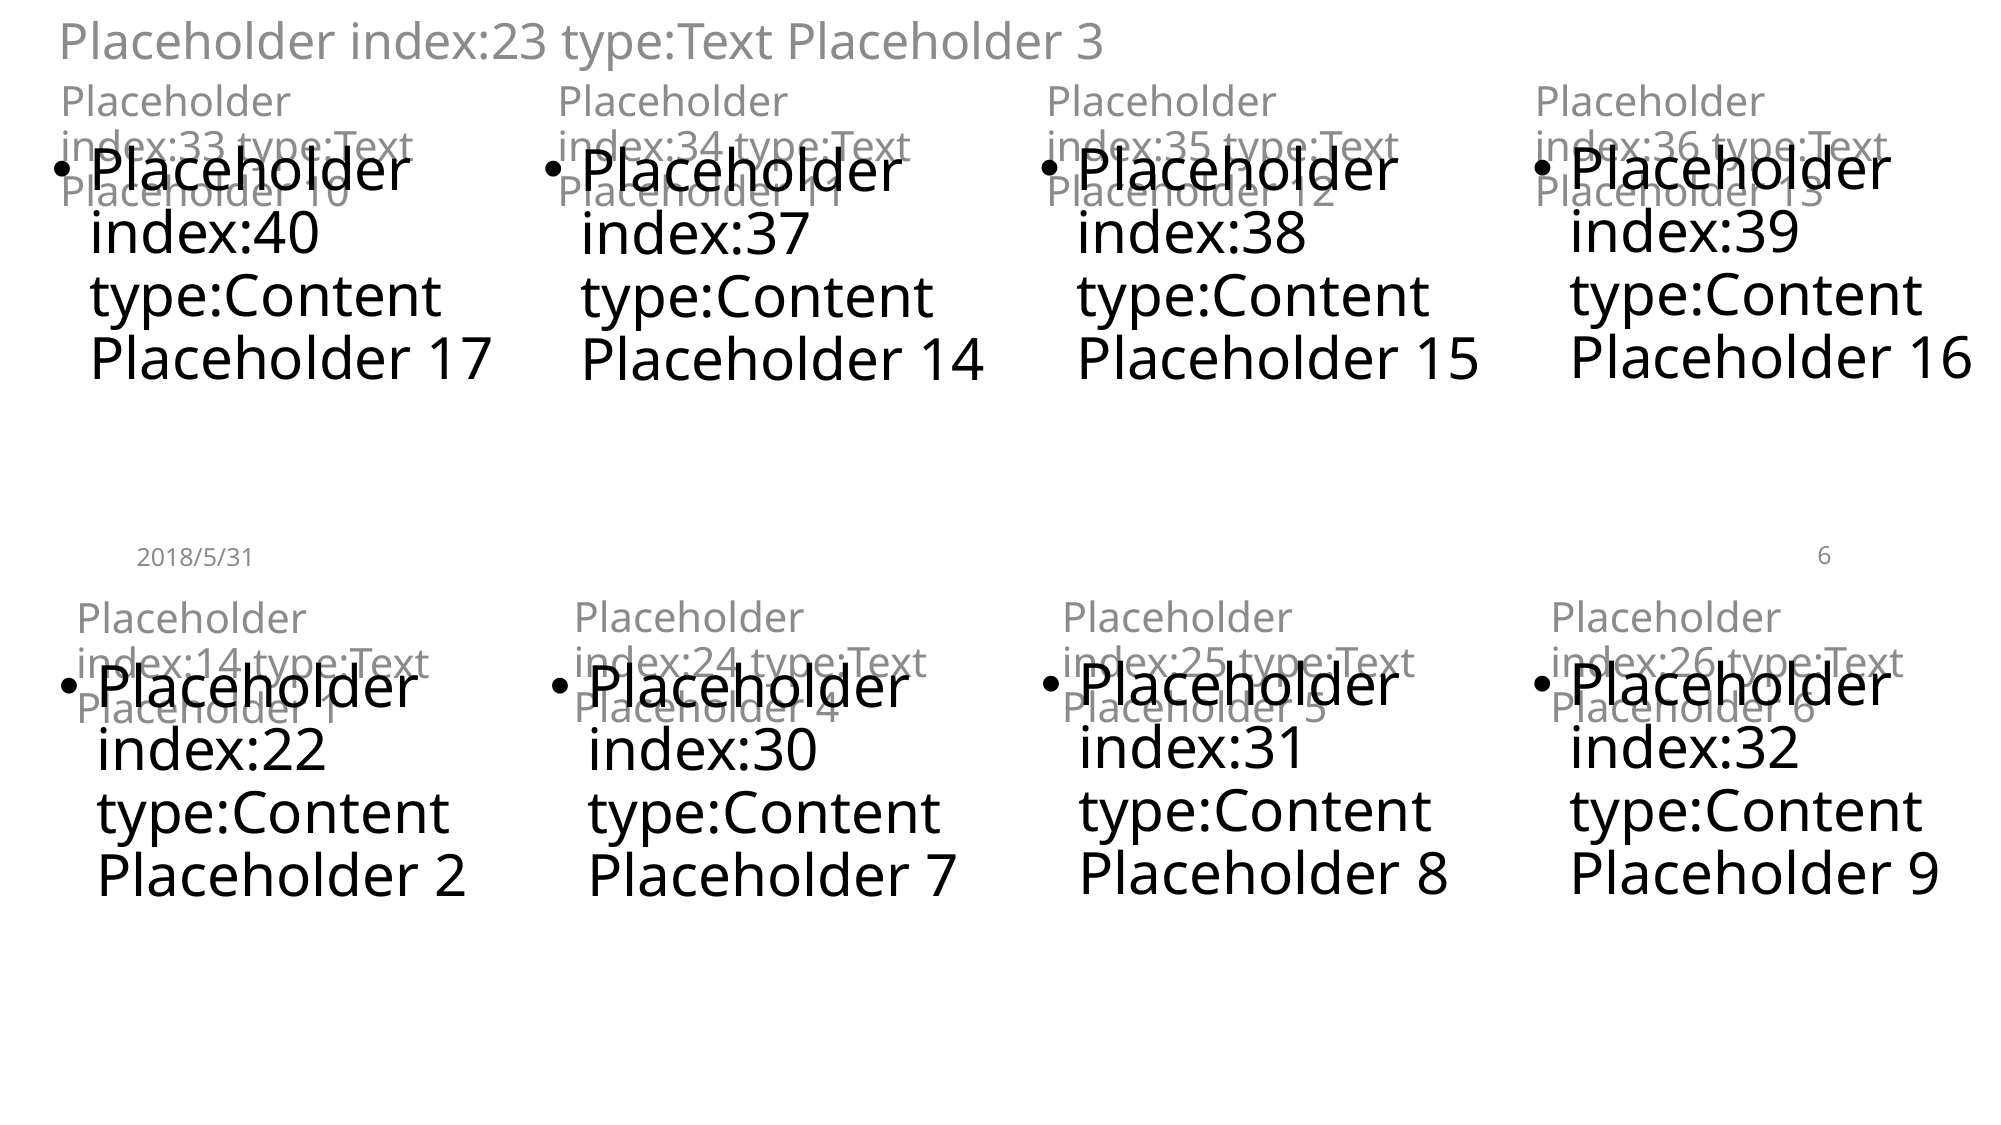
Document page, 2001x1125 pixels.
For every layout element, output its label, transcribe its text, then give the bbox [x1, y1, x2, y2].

list Placeholder index:26 type:Text Placeholder 6 [1535, 589, 1967, 639]
list Placeholder index:38 type:Content Placeholder 15 [1024, 132, 1498, 590]
list Placeholder index:37 type:Content Placeholder 14 [528, 133, 1002, 591]
list Placeholder index:30 type:Content Placeholder 7 [535, 649, 1009, 1107]
list Placeholder index:39 type:Content Placeholder 16 [1517, 131, 1991, 589]
list Placeholder index:40 type:Content Placeholder 17 [36, 132, 511, 591]
list Placeholder index:25 type:Text Placeholder 5 [1046, 590, 1479, 639]
list Placeholder index:24 type:Text Placeholder 4 [558, 591, 990, 639]
list Placeholder index:36 type:Text Placeholder 13 [1519, 72, 1951, 123]
list Placeholder index:22 type:Content Placeholder 2 [43, 649, 518, 1107]
list Placeholder index:31 type:Content Placeholder 8 [1025, 647, 1500, 1105]
list Placeholder index:35 type:Text Placeholder 12 [1031, 72, 1463, 123]
list Placeholder index:34 type:Text Placeholder 11 [542, 72, 974, 123]
list Placeholder index:23 type:Text Placeholder 3 [43, 8, 1799, 76]
list Placeholder index:33 type:Text Placeholder 10 [45, 73, 477, 124]
list Placeholder index:32 type:Content Placeholder 9 [1517, 647, 1991, 1105]
list Placeholder index:14 type:Text Placeholder 1 [61, 591, 493, 640]
